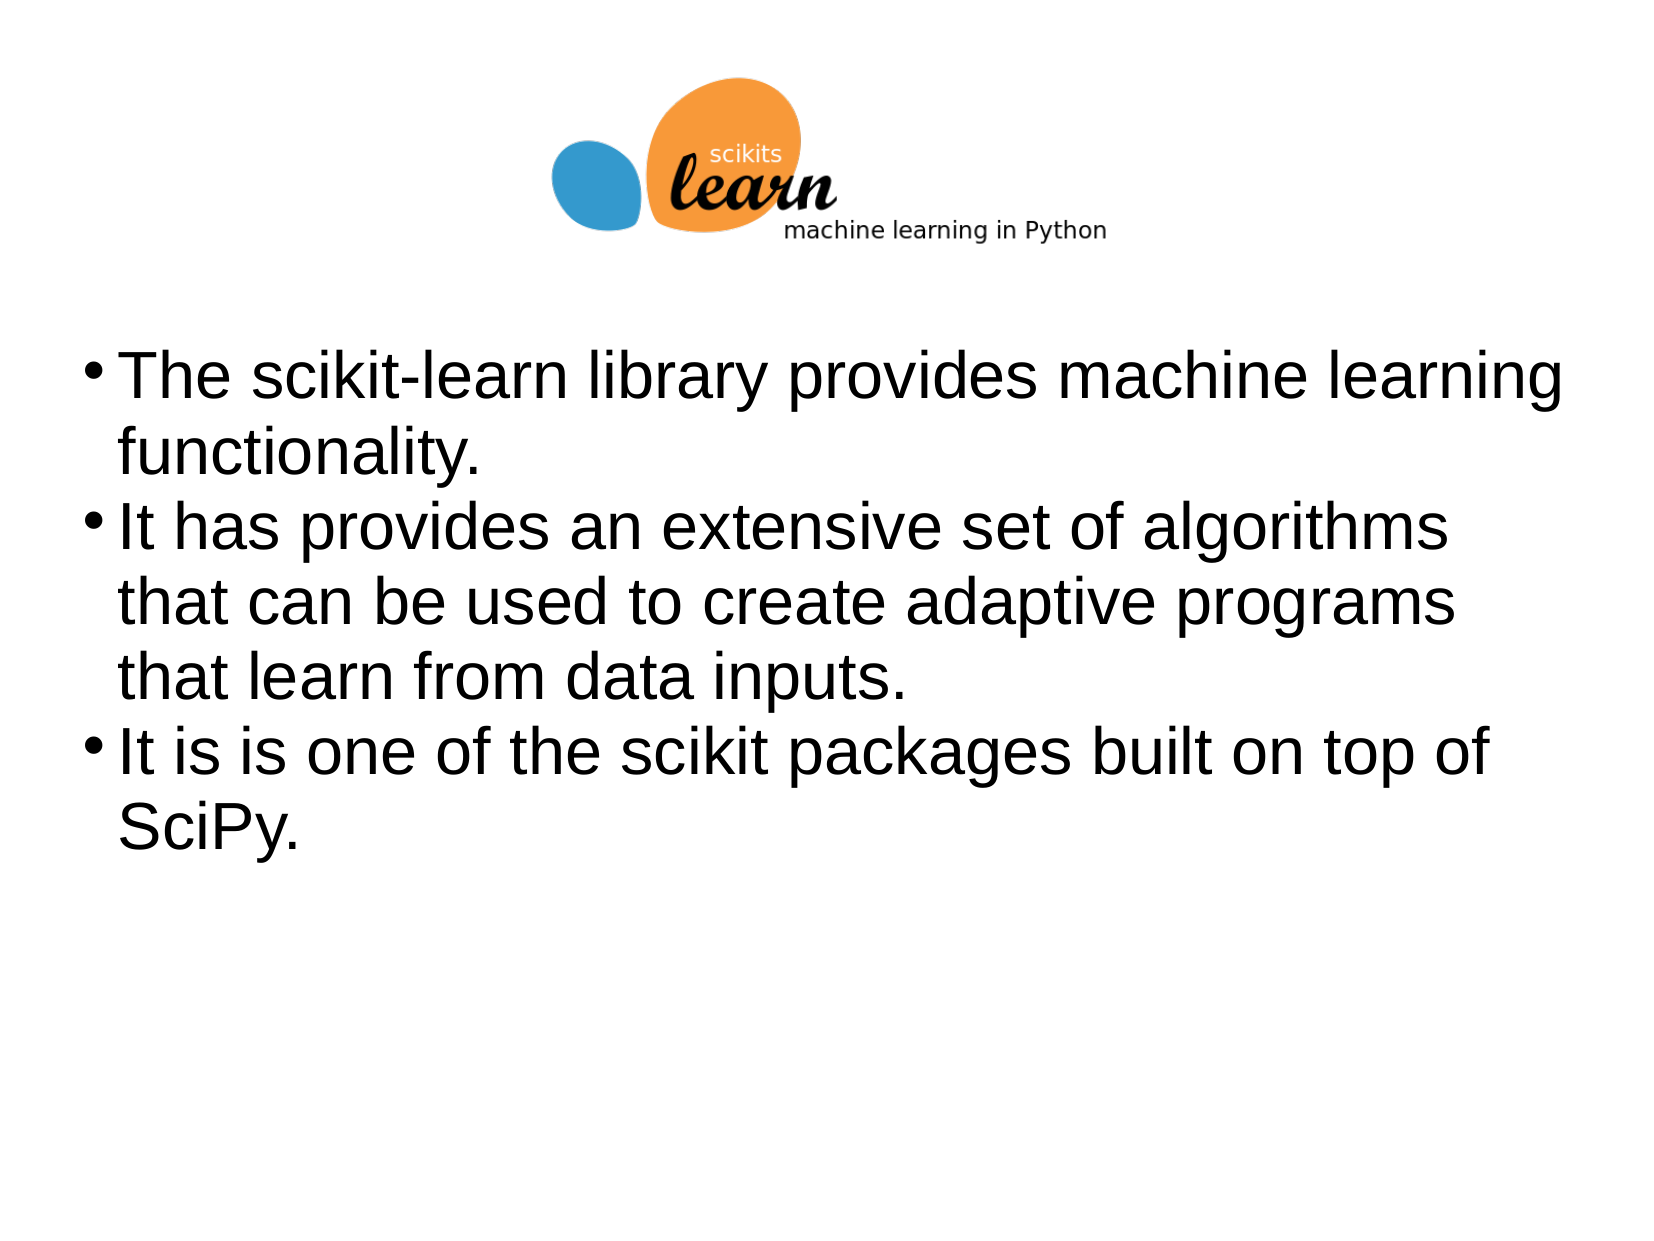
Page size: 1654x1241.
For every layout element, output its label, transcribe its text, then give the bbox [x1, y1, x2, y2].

picture [536, 49, 1117, 257]
text_box The scikit-learn library provides machine learning functionality. It has provides an extensive set of algorithms that can be used to create adaptive programs that learn from data inputs. It is is one of the scikit packages built on top of SciPy. [82, 290, 1571, 1010]
